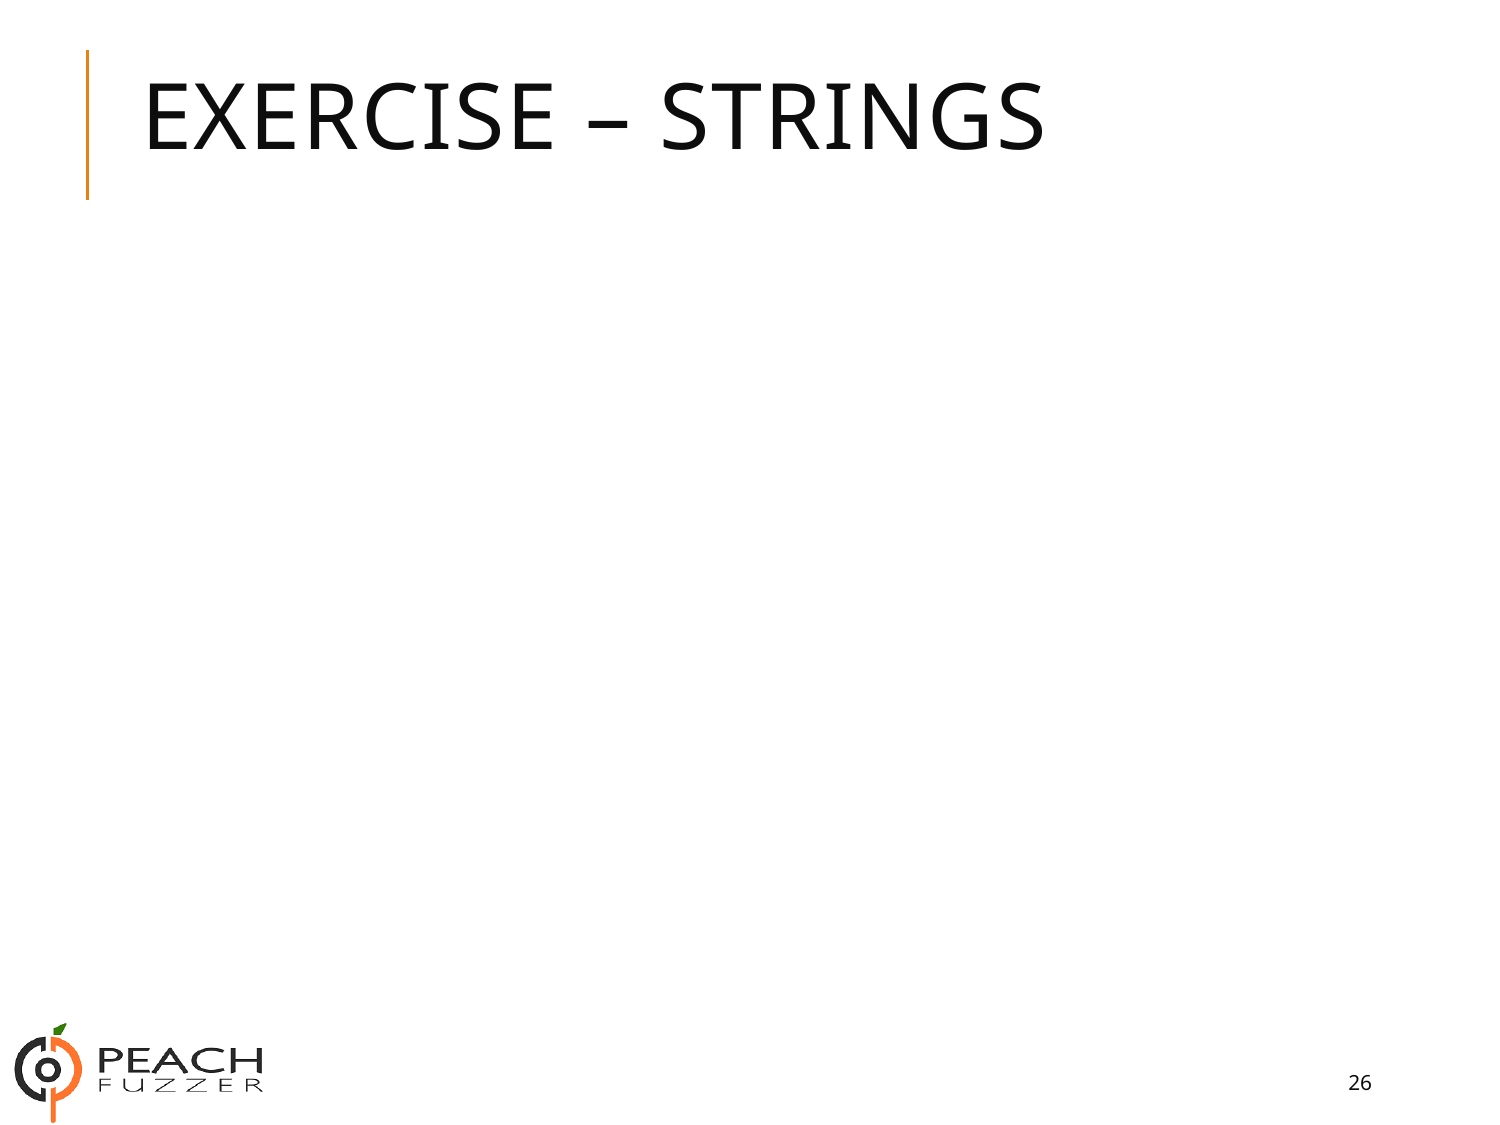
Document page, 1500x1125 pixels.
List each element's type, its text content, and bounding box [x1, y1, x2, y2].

picture [0, 1017, 288, 1125]
slide_number 26 [1333, 1061, 1454, 1107]
title Exercise – Strings [126, 0, 1322, 246]
